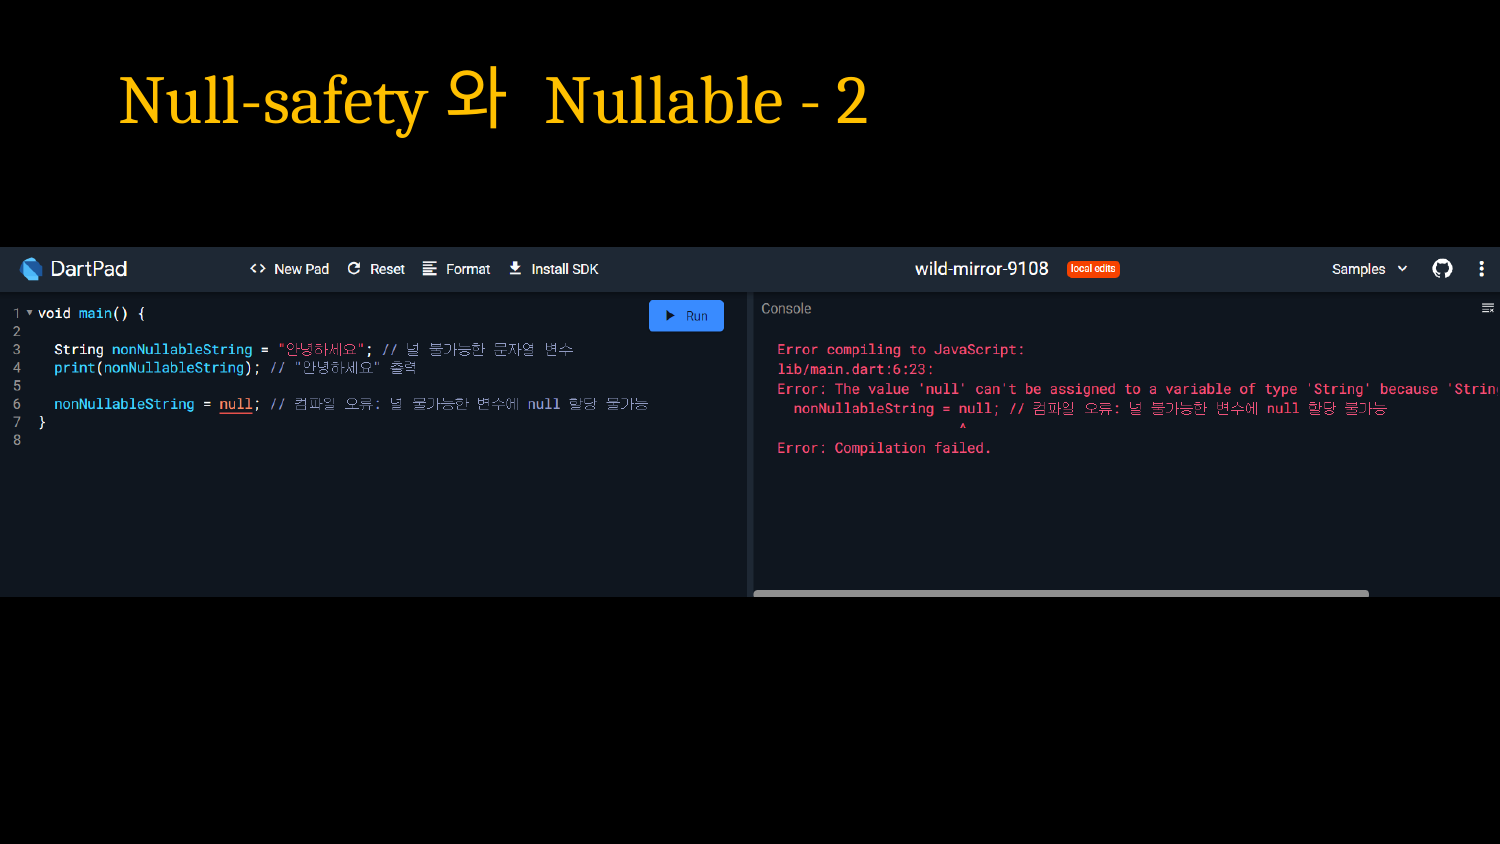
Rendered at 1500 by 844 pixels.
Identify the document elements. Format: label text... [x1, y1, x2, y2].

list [0, 247, 1500, 597]
title Null-safety와 Nullable - 2 [103, 44, 1397, 159]
